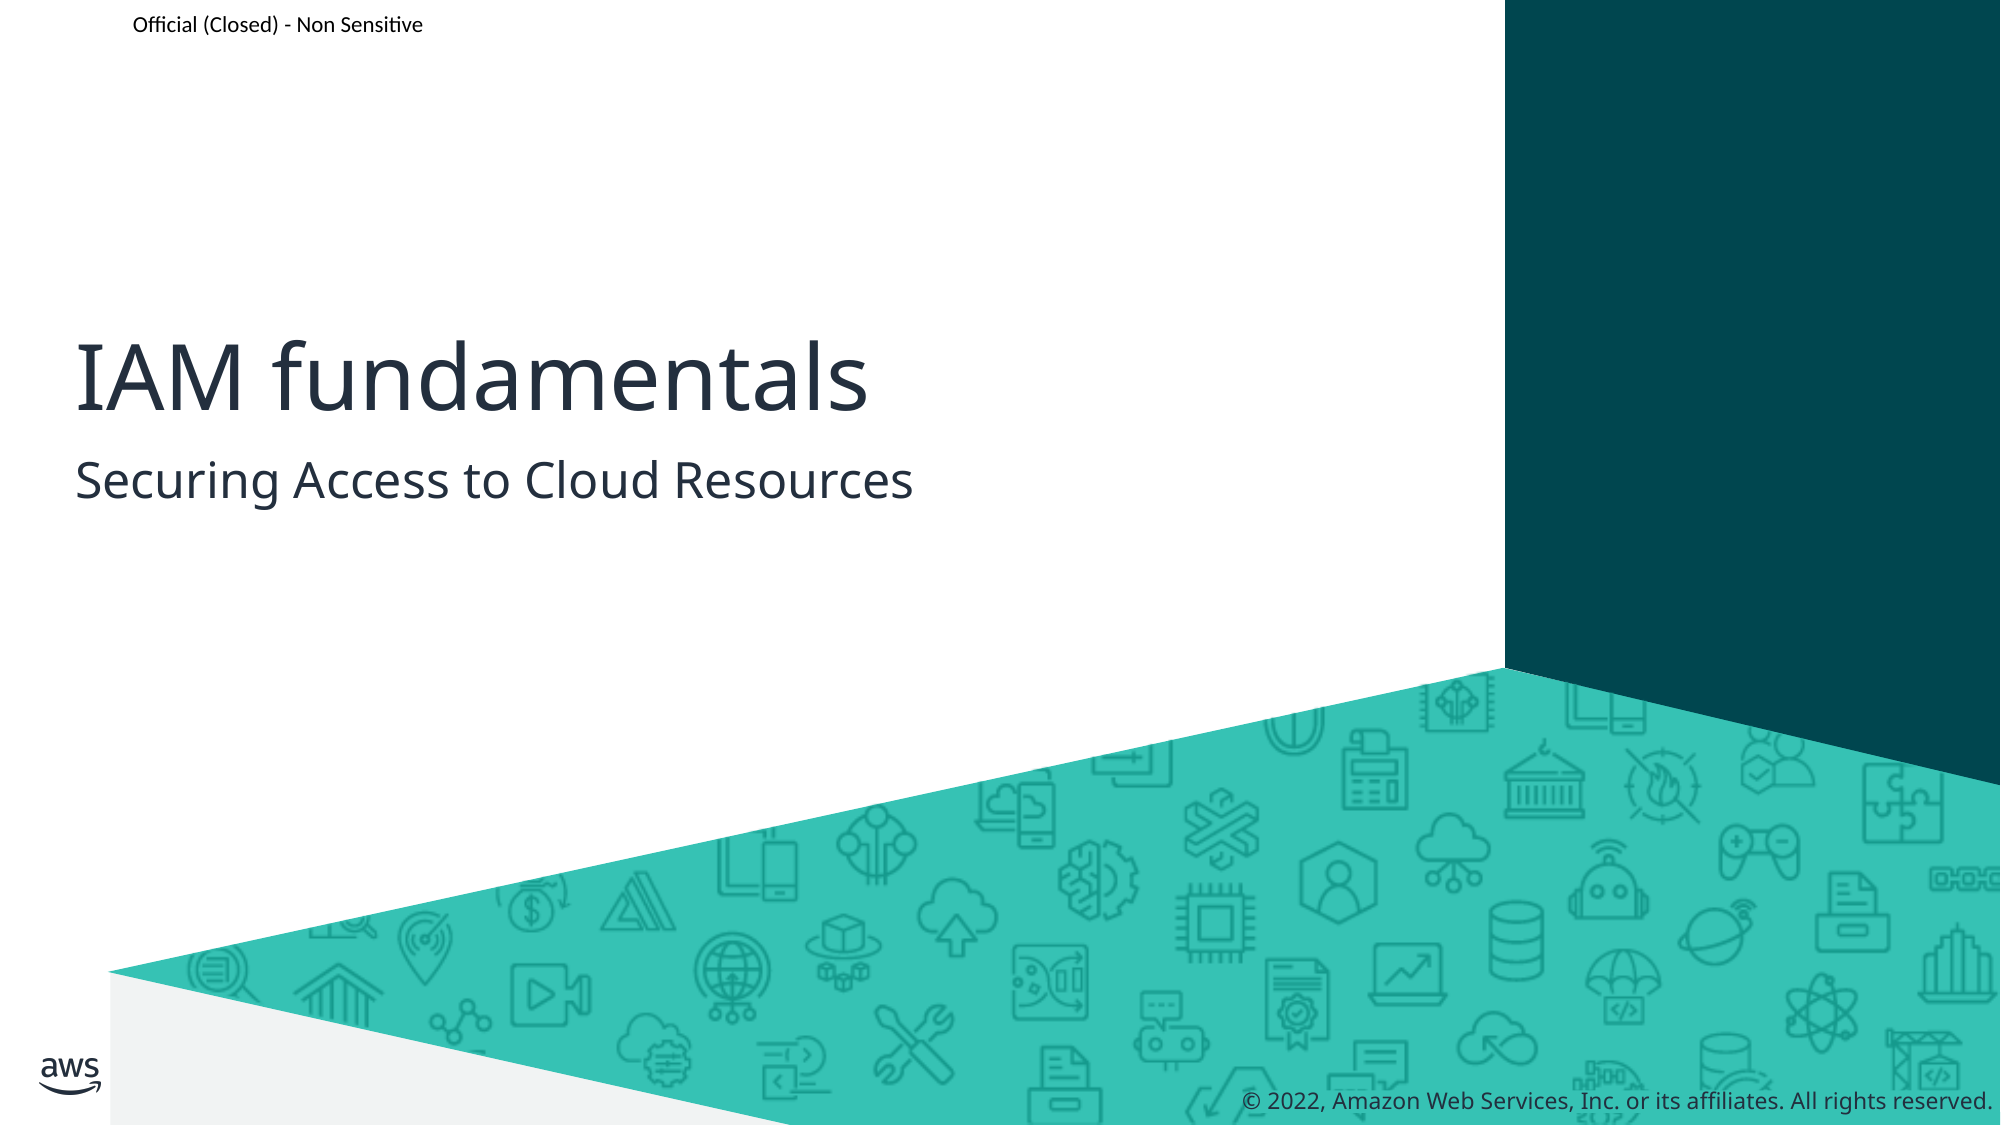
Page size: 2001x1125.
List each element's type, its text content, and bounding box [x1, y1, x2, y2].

subtitle Securing Access to Cloud Resources [60, 440, 1499, 786]
picture [39, 1058, 101, 1095]
title IAM fundamentals [60, 60, 1499, 437]
